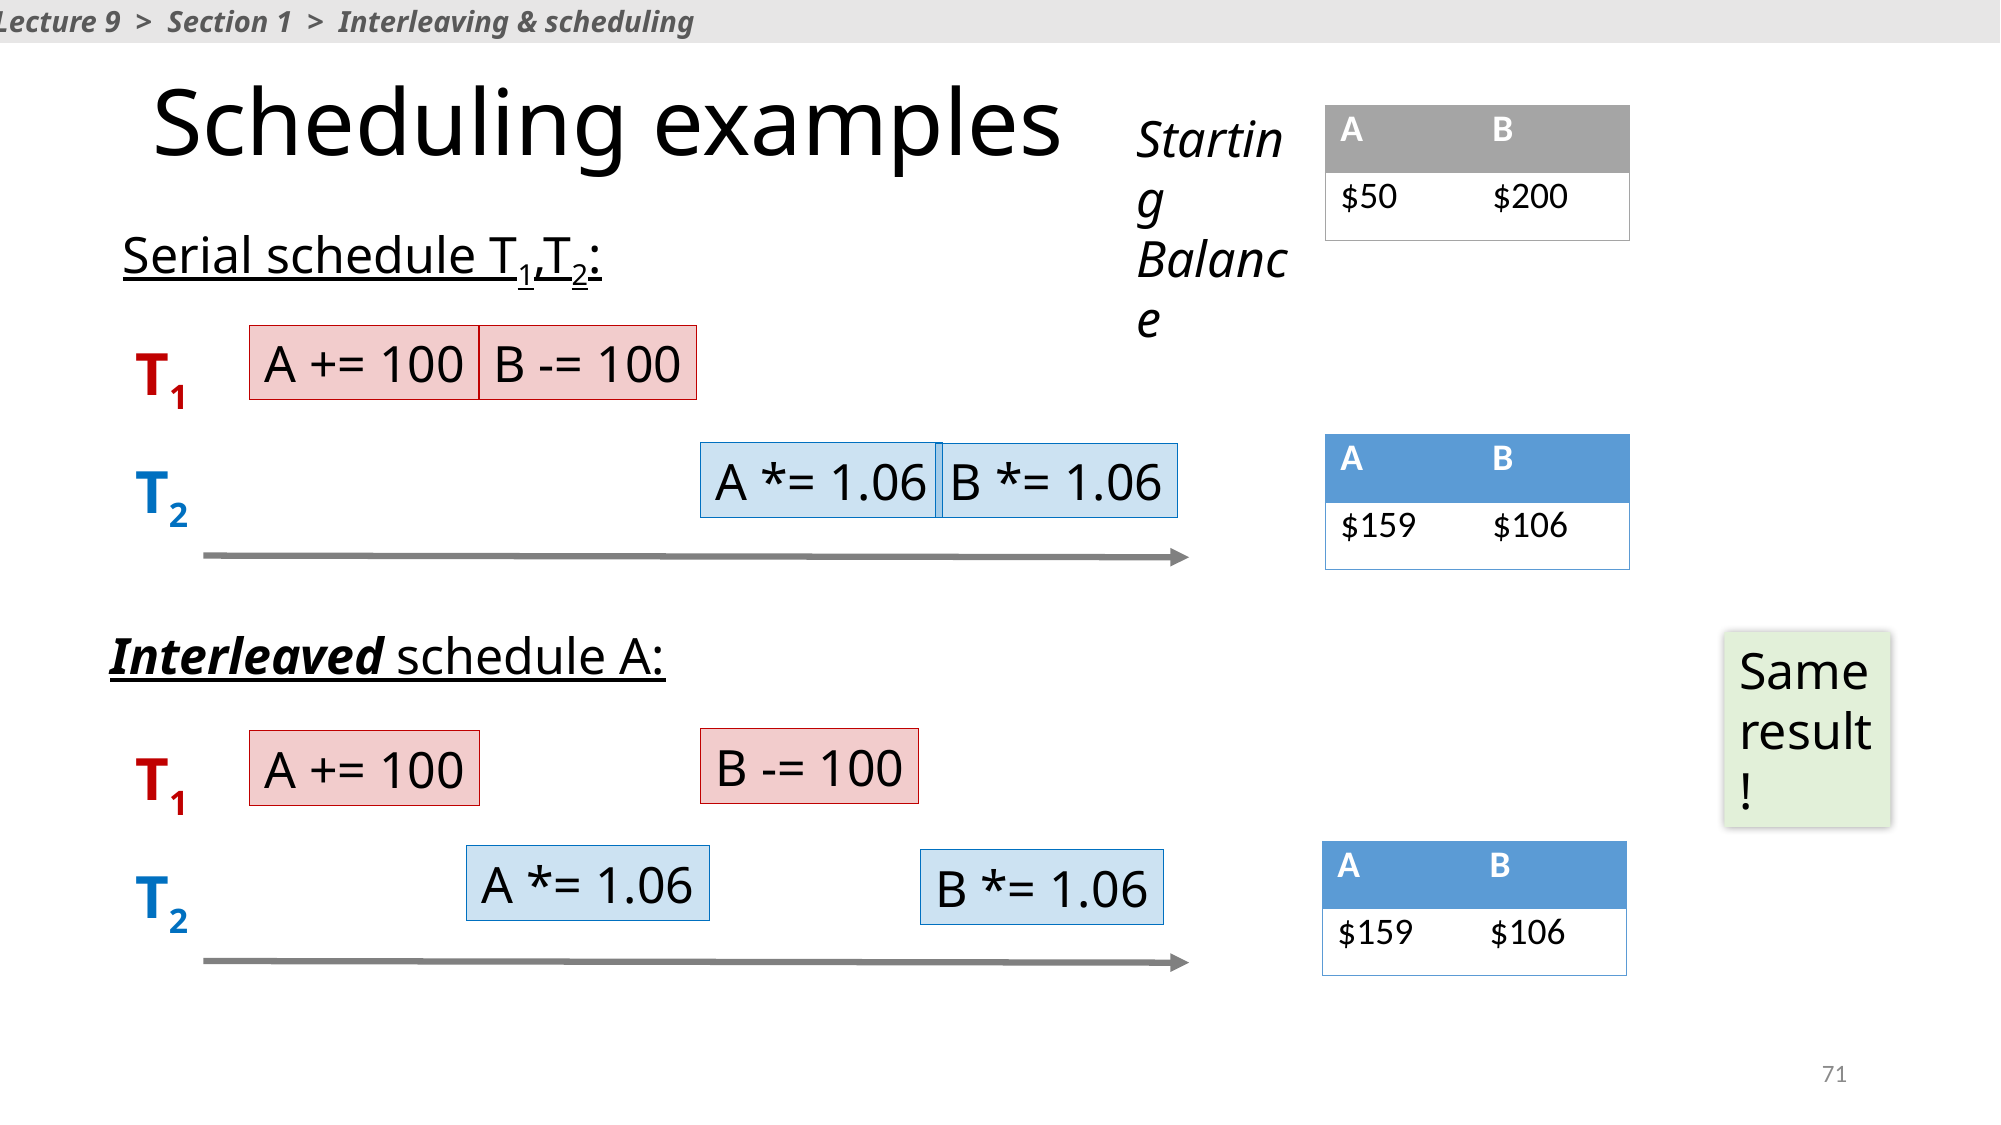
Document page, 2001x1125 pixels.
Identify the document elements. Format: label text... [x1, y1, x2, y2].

table_cell $159 [1323, 909, 1474, 975]
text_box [137, 325, 1190, 558]
table_cell $159 [1326, 503, 1477, 569]
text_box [137, 728, 1190, 963]
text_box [0, 0, 2000, 47]
table_header B [1477, 106, 1629, 172]
table_header A [1326, 435, 1477, 502]
text_box Starting Balance [1121, 99, 1313, 355]
text_box Serial schedule T1,T2: [108, 215, 617, 299]
title Scheduling examples [137, 47, 1863, 235]
table_cell $106 [1477, 503, 1629, 569]
table_cell $106 [1474, 909, 1626, 975]
table_cell $200 [1477, 173, 1629, 240]
table_header A [1323, 842, 1474, 908]
text_box Same result! [1724, 632, 1891, 827]
table_cell $50 [1326, 173, 1477, 240]
table_header B [1474, 842, 1626, 908]
text_box Interleaved schedule A: [95, 617, 681, 693]
table_header A [1326, 106, 1477, 172]
table_header B [1477, 435, 1629, 502]
slide_number 71 [1412, 1042, 1863, 1103]
